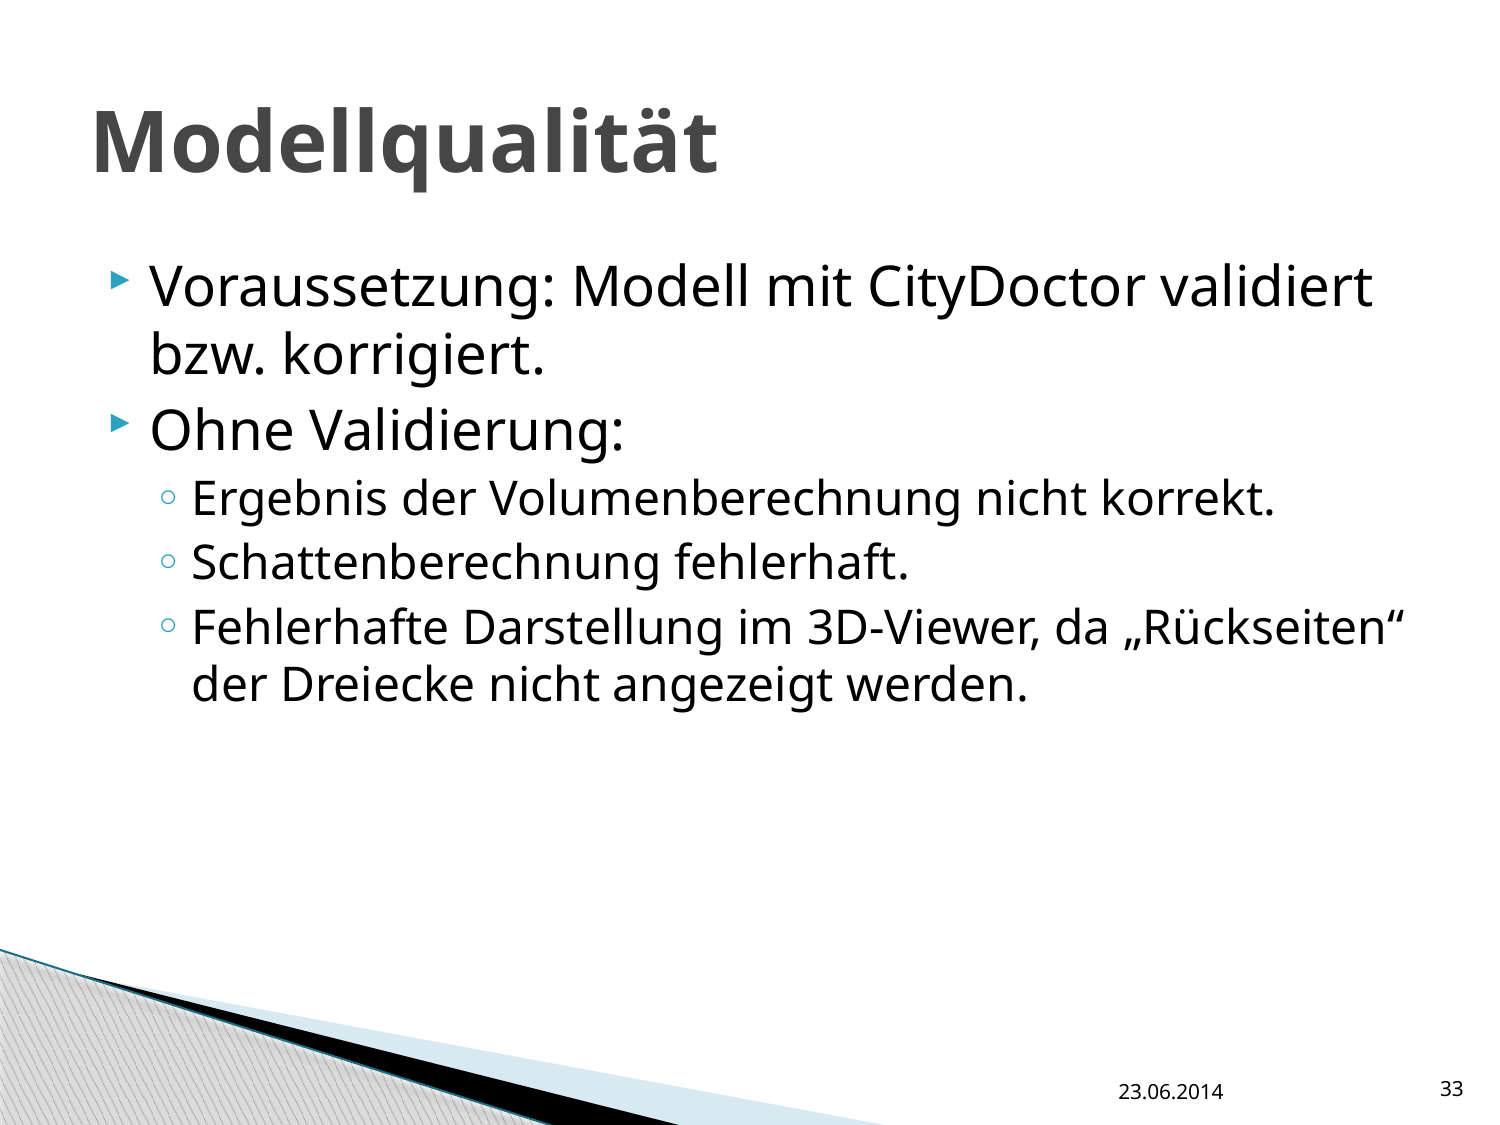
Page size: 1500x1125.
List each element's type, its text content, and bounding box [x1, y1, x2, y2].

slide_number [1103, 1051, 1418, 1112]
title Modellqualität [75, 45, 1425, 233]
slide_number 33 [1418, 1051, 1479, 1112]
list Voraussetzung: Modell mit CityDoctor validiert bzw. korrigiert. Ohne Validierung: Ergebnis der Volumenberechnung nicht korrekt. Schattenberechnung fehlerhaft. Fehlerhafte Darstellung im 3D-Viewer, da „Rückseiten“ der Dreiecke nicht angezeigt werden. [75, 243, 1425, 986]
